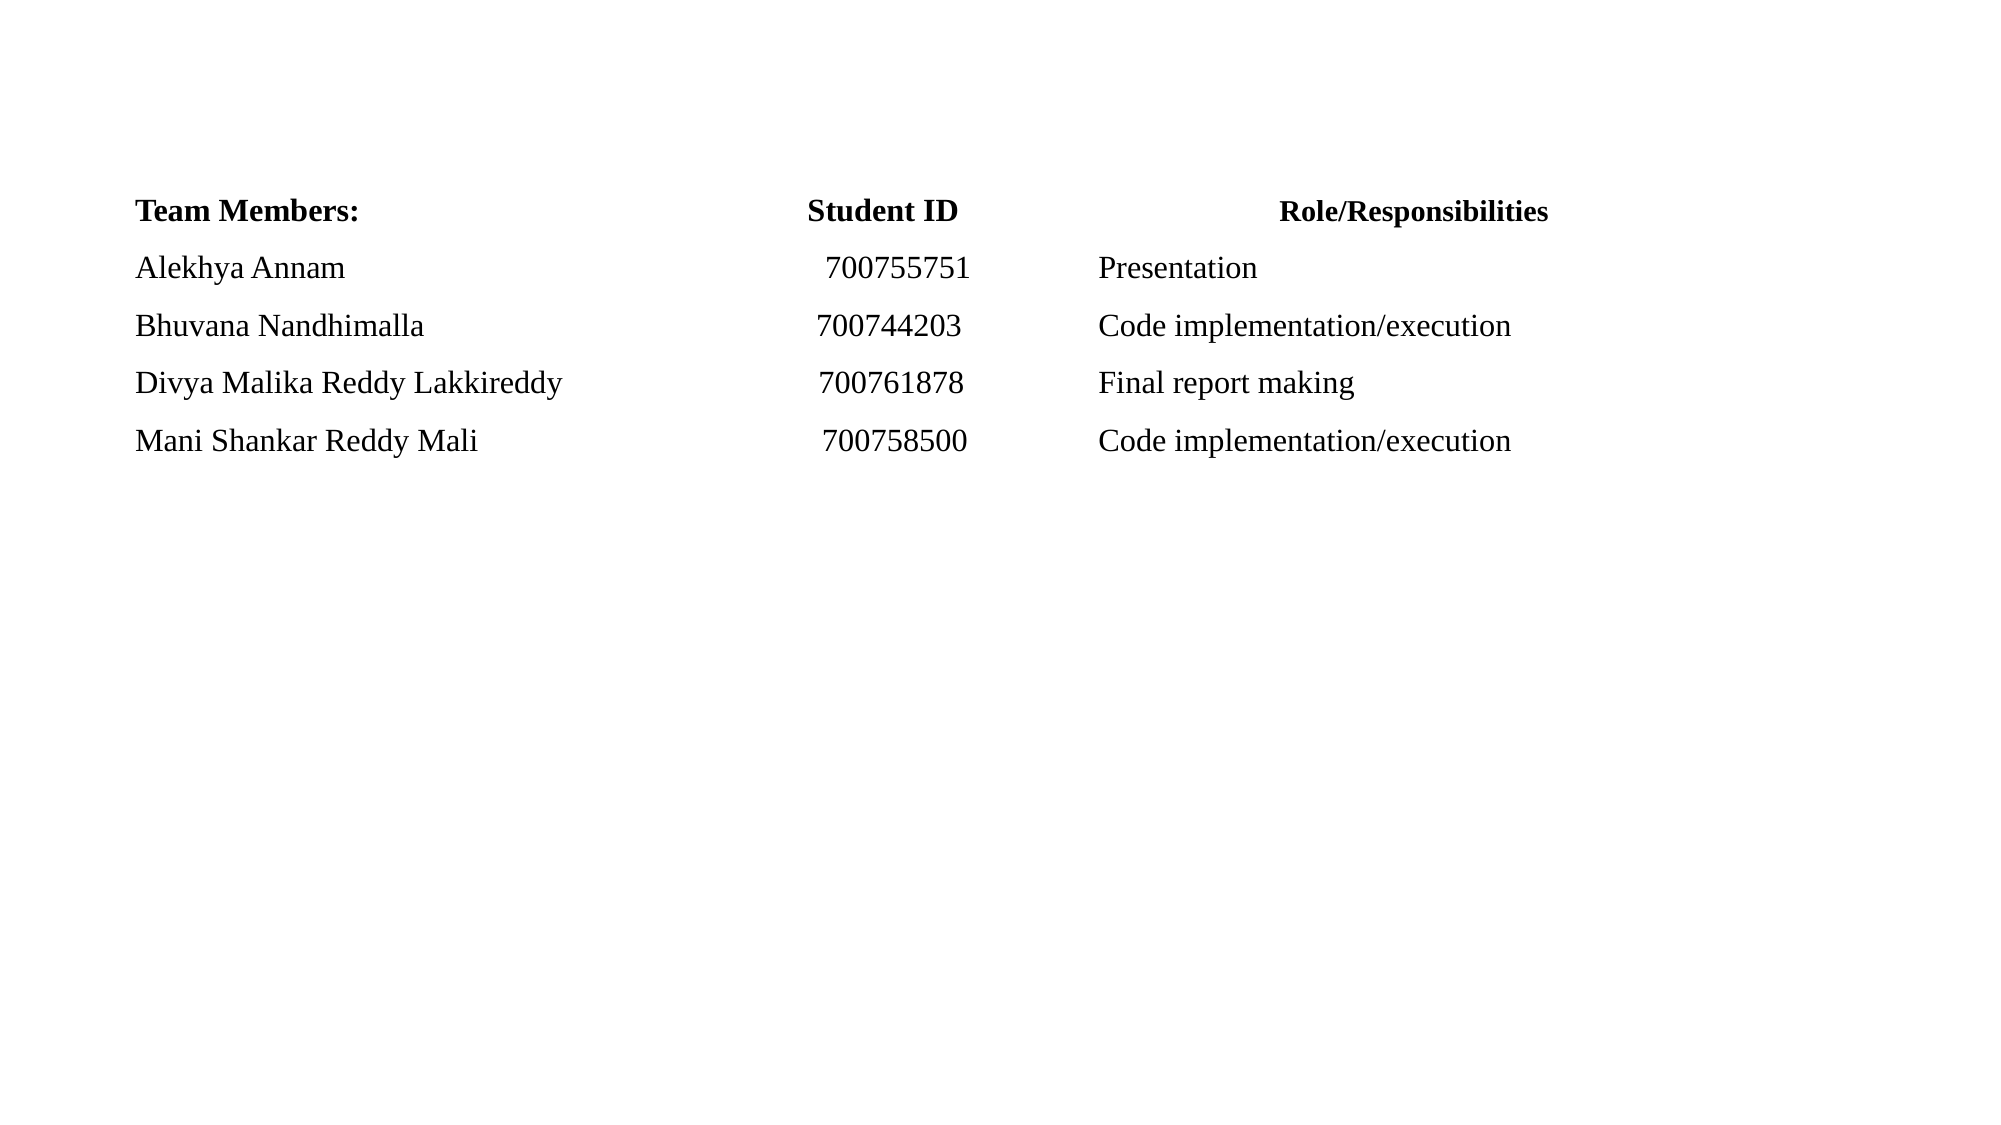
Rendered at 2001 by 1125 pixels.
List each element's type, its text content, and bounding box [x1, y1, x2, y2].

list Team Members: Student ID Role/Responsibilities Alekhya Annam 700755751 Presentation Bhuvana Nandhimalla 700744203 Code implementation/execution Divya Malika Reddy Lakkireddy 700761878 Final report making Mani Shankar Reddy Mali 700758500 Code implementation/execution [119, 185, 1845, 900]
